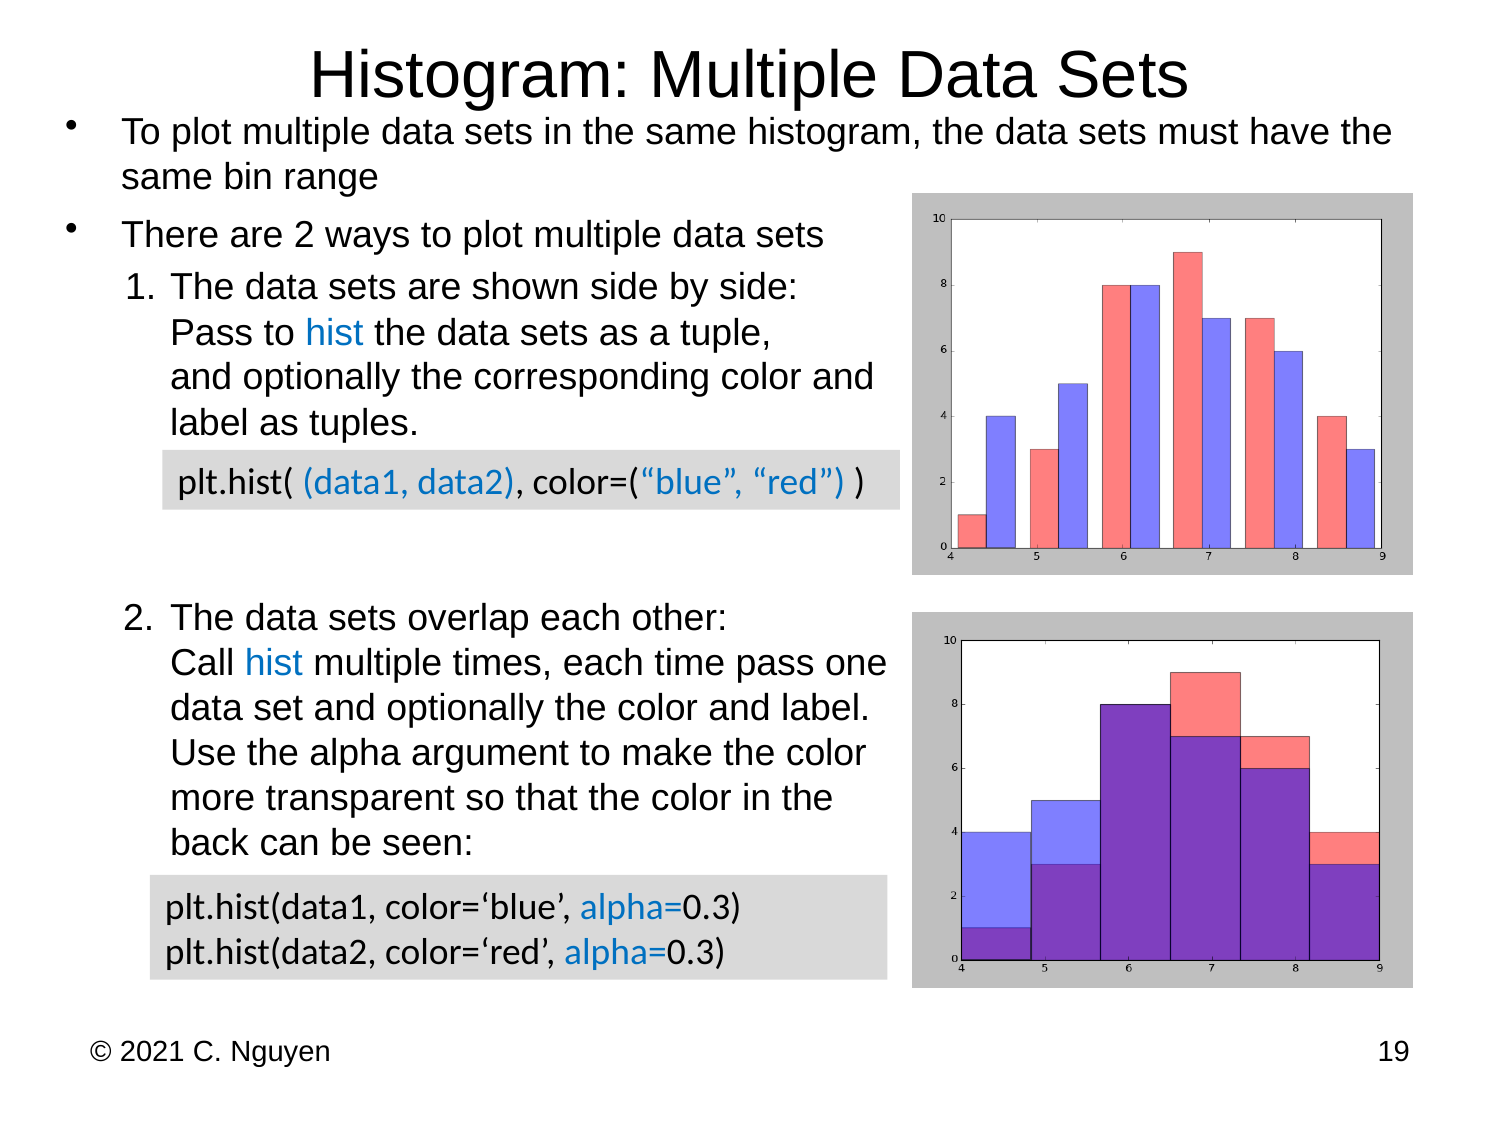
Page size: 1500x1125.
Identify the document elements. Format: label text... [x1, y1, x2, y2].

text_box plt.hist(data1, color=‘blue’, alpha=0.3) plt.hist(data2, color=‘red’, alpha=0.3) [149, 874, 888, 980]
picture [912, 612, 1413, 988]
slide_number 19 [1074, 1024, 1426, 1103]
text_box plt.hist( (data1, data2), color=(“blue”, “red”) ) [162, 449, 900, 510]
slide_number © 2021 C. Nguyen [74, 1024, 426, 1103]
list To plot multiple data sets in the same histogram, the data sets must have the same bin range There are 2 ways to plot multiple data sets The data sets are shown side by side: Pass to hist the data sets as a tuple, and optionally the corresponding color and label as tuples. The data sets overlap each other: Call hist multiple times, each time pass one data set and optionally the color and label. Use the alpha argument to make the color more transparent so that the color in the back can be seen: [49, 99, 1438, 1051]
picture [912, 193, 1413, 576]
title Histogram: Multiple Data Sets [74, 12, 1426, 99]
